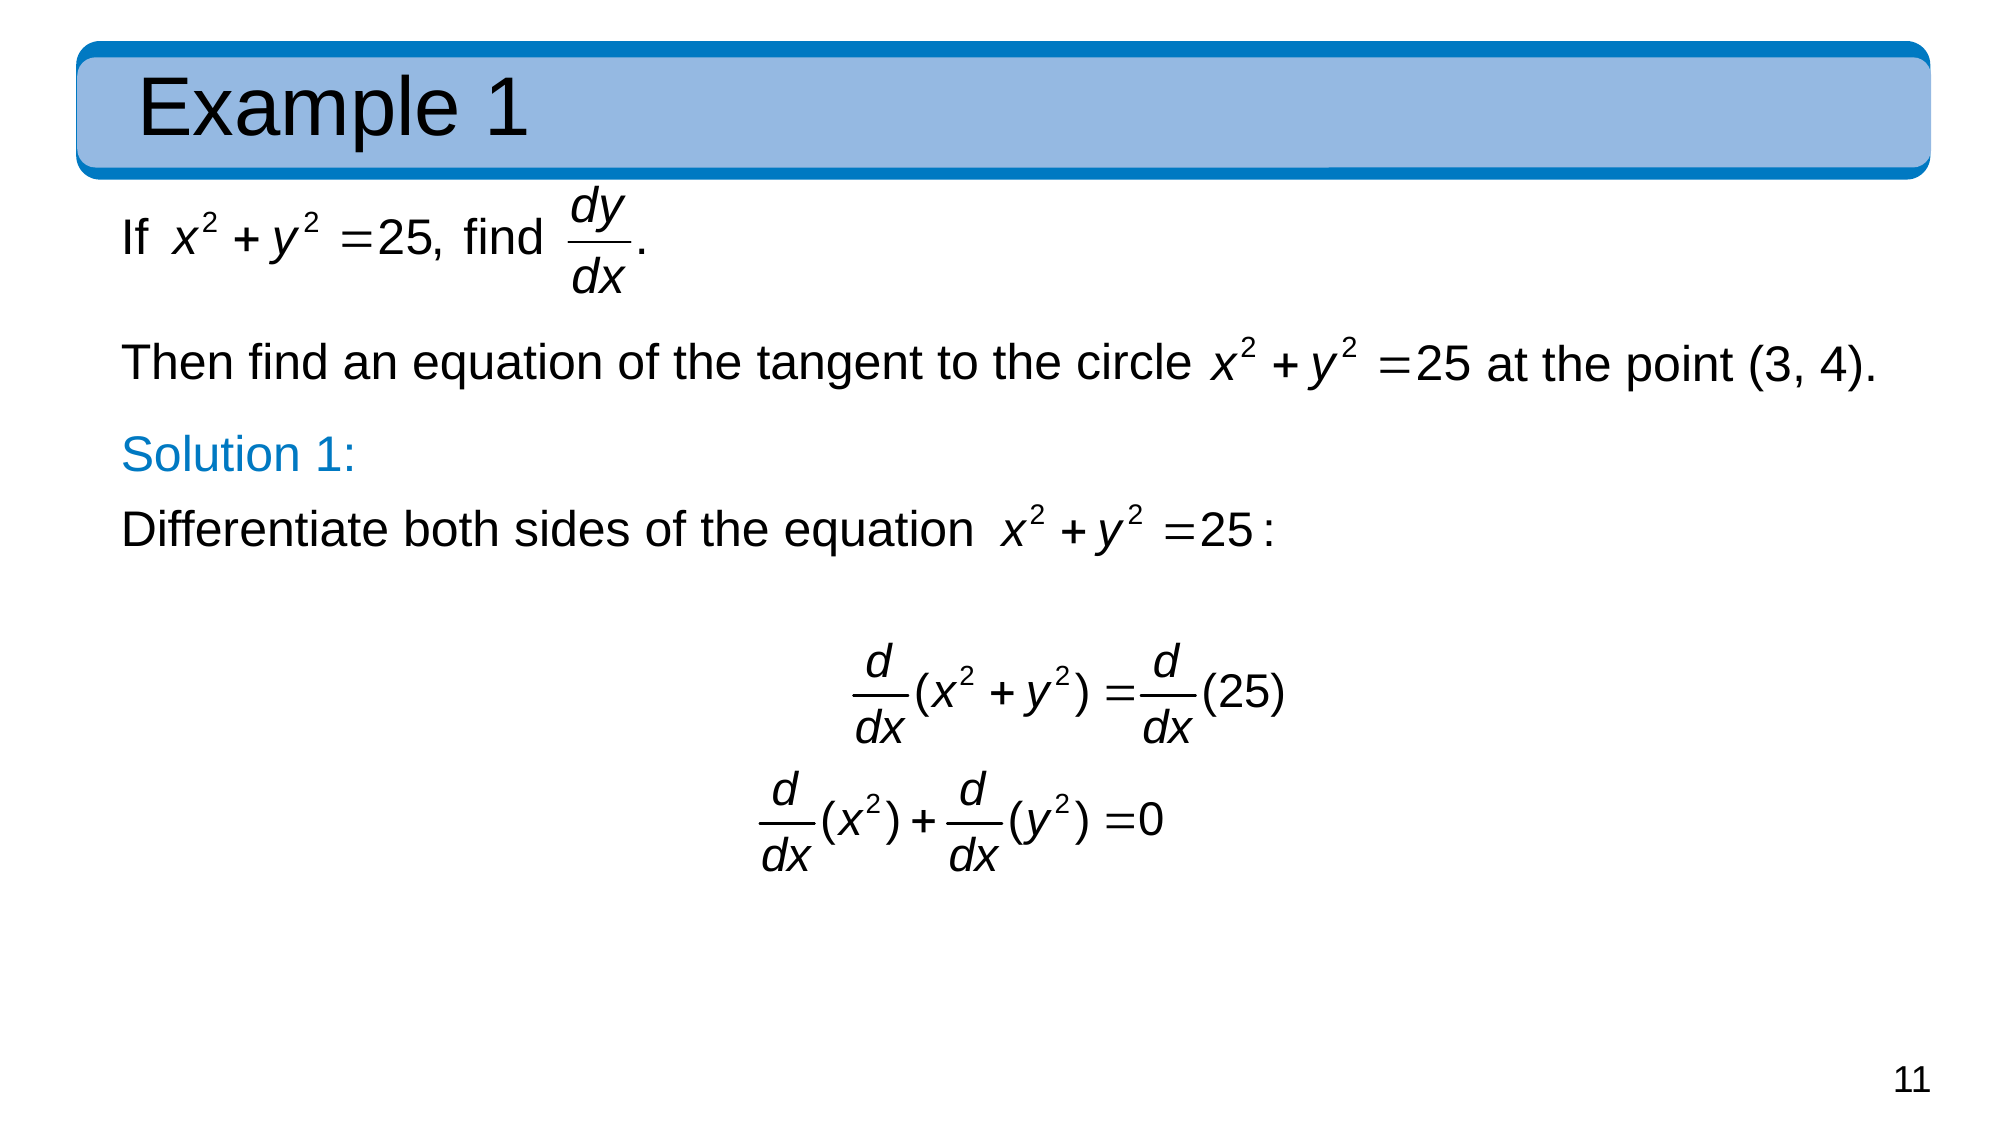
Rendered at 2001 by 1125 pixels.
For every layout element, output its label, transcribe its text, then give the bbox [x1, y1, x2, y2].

list Then find an equation of the tangent to the circle [120, 336, 1206, 388]
title Example 1 [137, 63, 1863, 174]
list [996, 497, 1276, 561]
list If [120, 211, 167, 263]
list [167, 179, 651, 301]
list at the point (3, 4). [1486, 338, 1906, 389]
list Solution 1: Differentiate both sides of the equation [120, 428, 1062, 560]
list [755, 635, 1289, 877]
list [1206, 330, 1476, 395]
